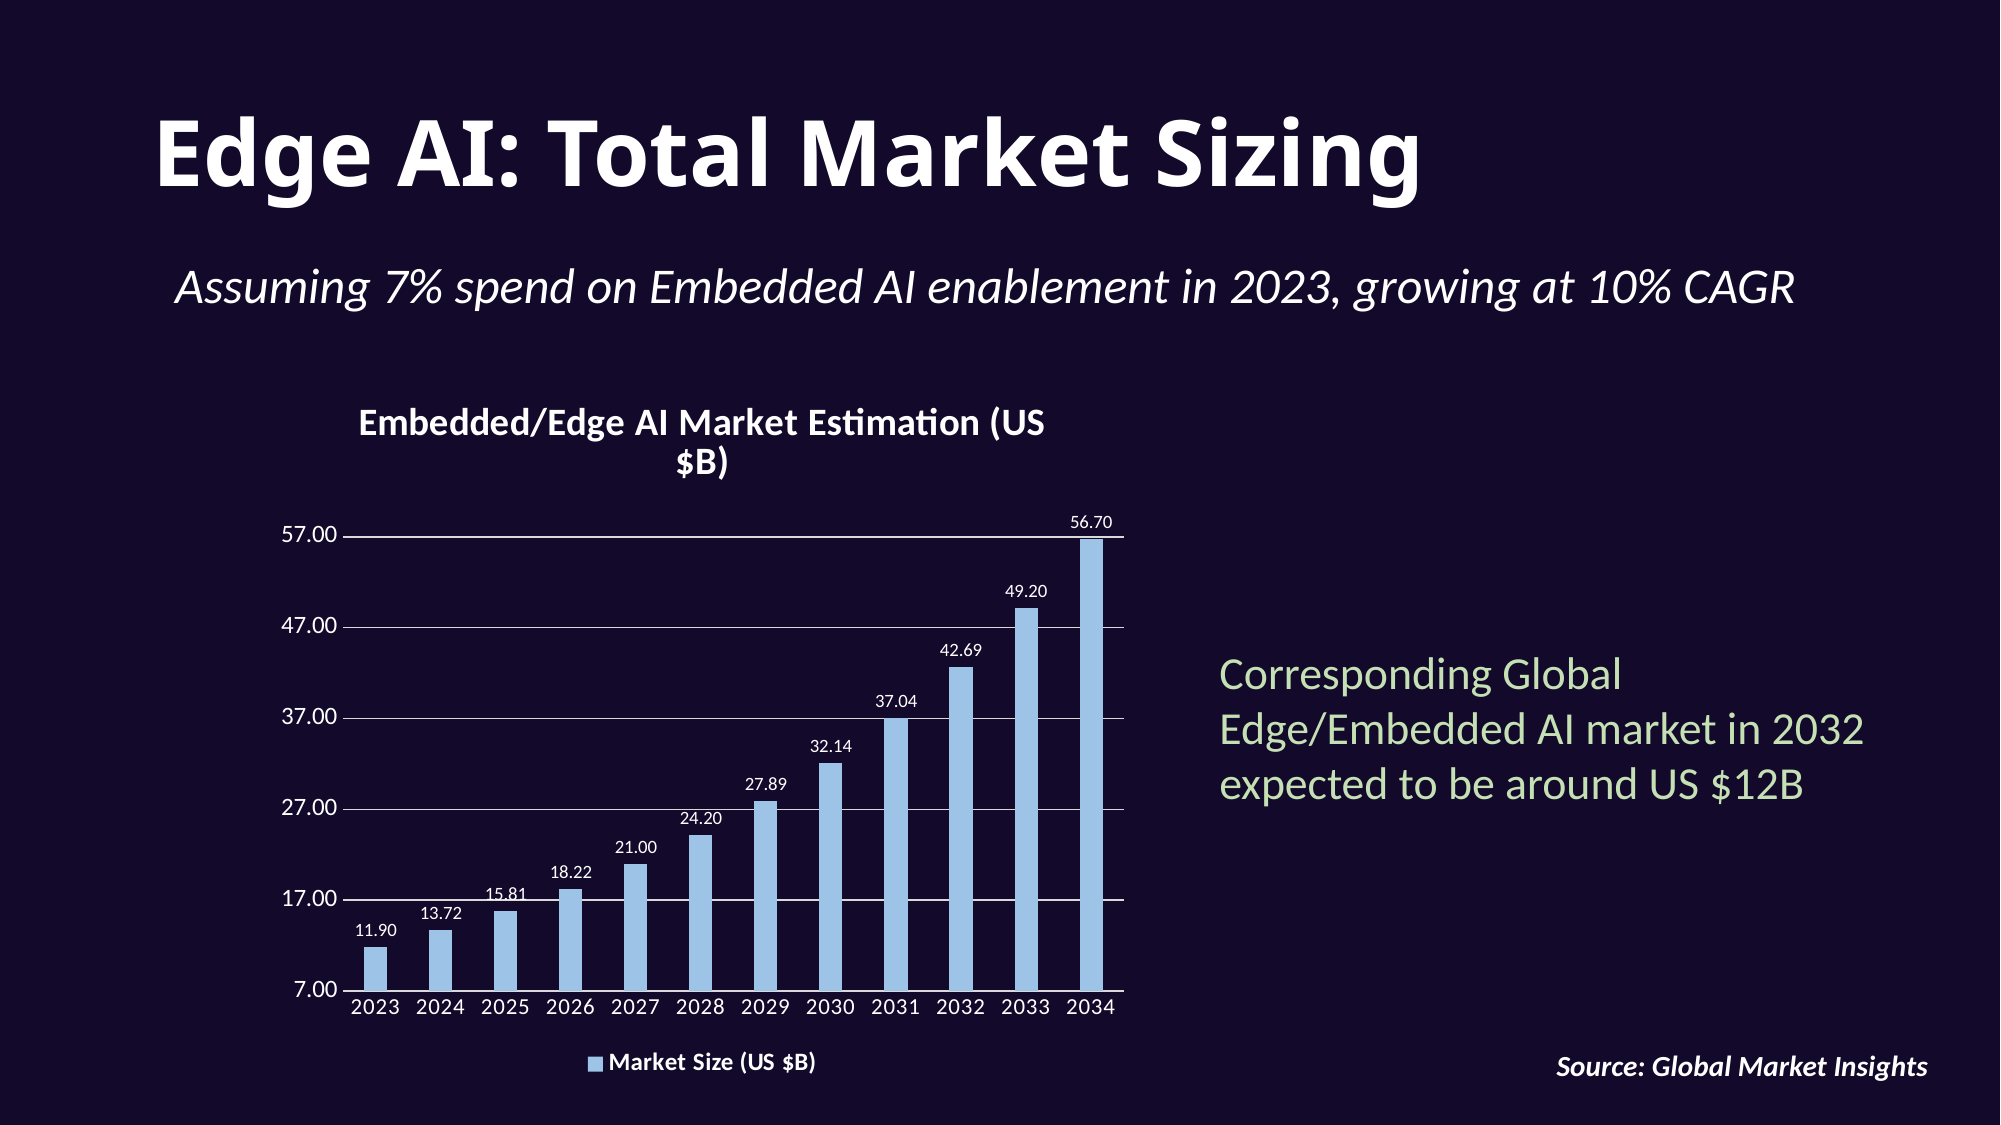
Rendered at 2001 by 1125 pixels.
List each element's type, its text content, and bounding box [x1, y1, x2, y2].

chart [263, 371, 1142, 1083]
title Edge AI: Total Market Sizing [137, 59, 1863, 254]
text_box Source: Global Market Insights [1541, 1040, 1944, 1090]
text_box Corresponding Global Edge/Embedded AI market in 2032 expected to be around US $12B [1204, 636, 1928, 816]
text_box Assuming 7% spend on Embedded AI enablement in 2023, growing at 10% CAGR [160, 253, 1928, 344]
